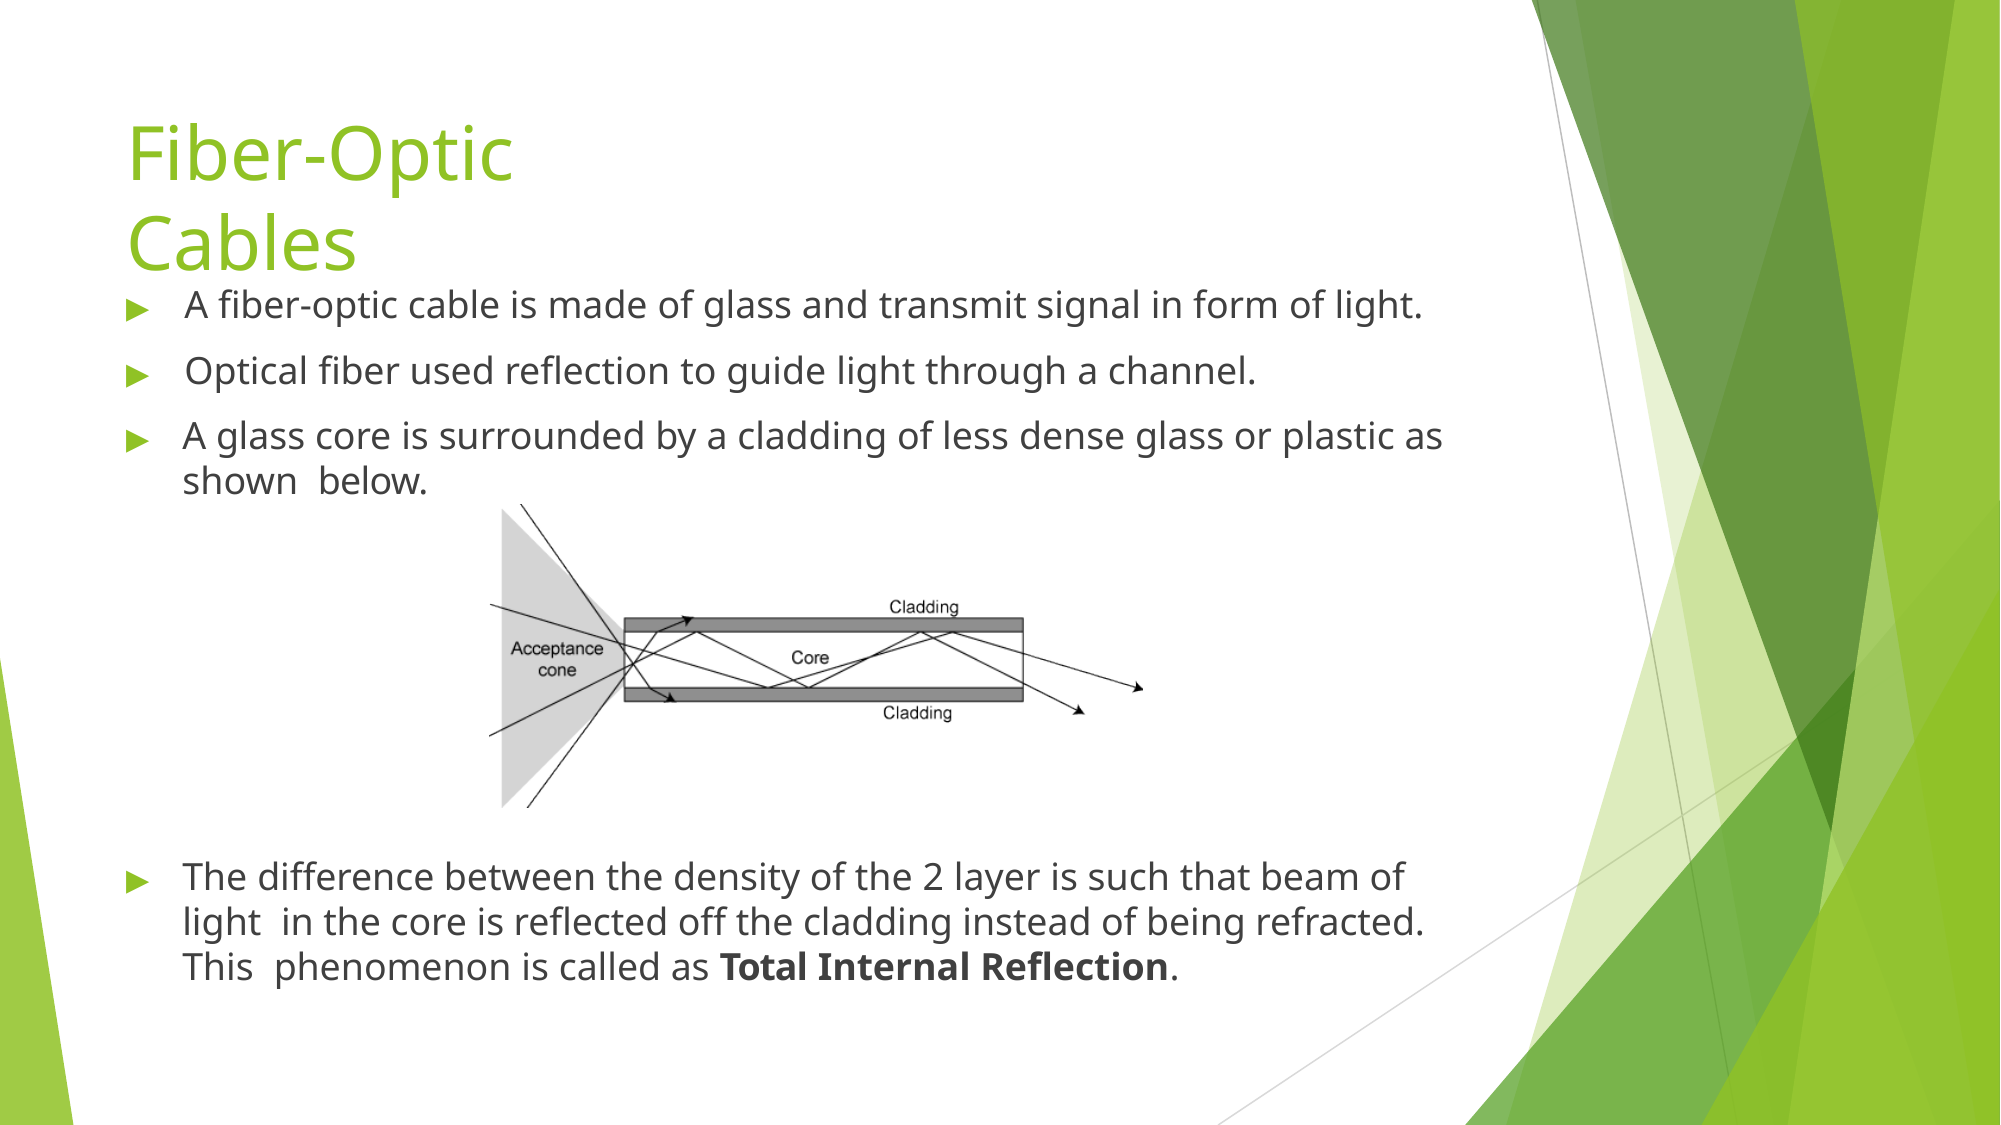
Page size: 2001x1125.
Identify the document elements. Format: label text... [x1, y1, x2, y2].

text_box ▶ The difference between the density of the 2 layer is such that beam of light in the core is reflected off the cladding instead of being refracted. This phenomenon is called as Total Internal Reflection. [124, 850, 1468, 988]
text_box ▶ A fiber-optic cable is made of glass and transmit signal in form of light. ▶ Optical fiber used reflection to guide light through a channel. ▶ A glass core is surrounded by a cladding of less dense glass or plastic as shown below. [124, 258, 1497, 503]
picture [488, 504, 1144, 808]
title Fiber-Optic Cables [124, 103, 751, 258]
